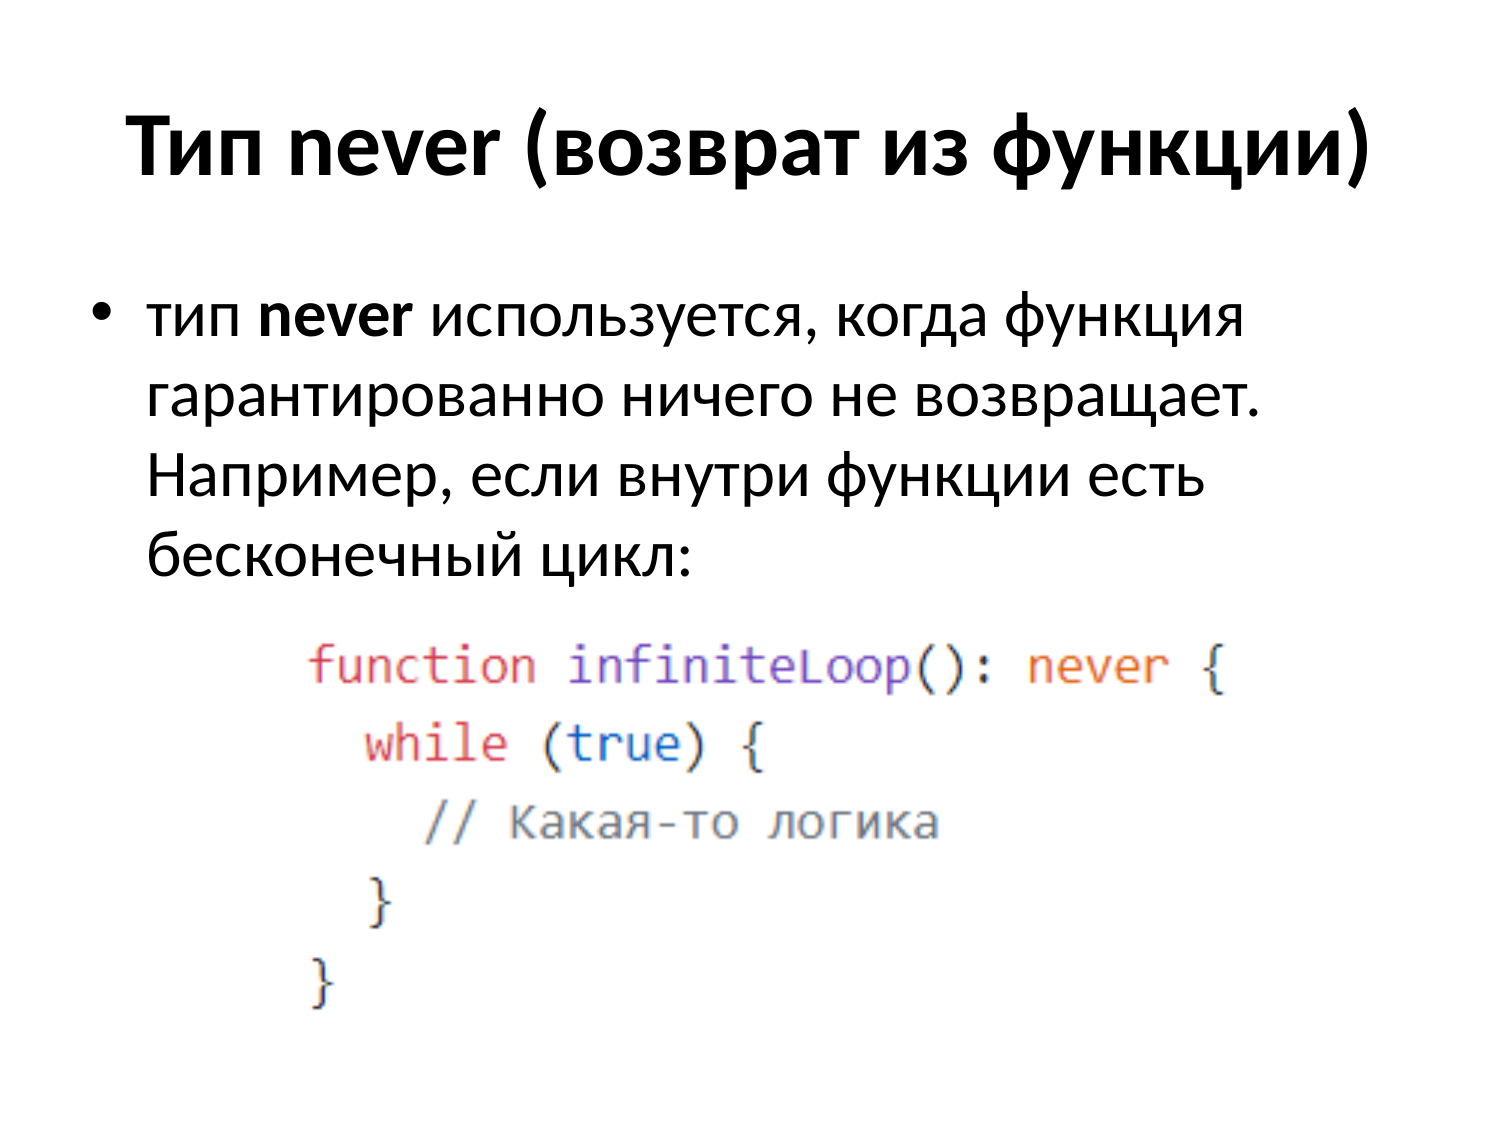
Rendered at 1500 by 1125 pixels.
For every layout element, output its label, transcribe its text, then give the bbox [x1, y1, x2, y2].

picture [269, 597, 1280, 1044]
title Тип never (возврат из функции) [75, 45, 1425, 233]
list тип never используется, когда функция гарантированно ничего не возвращает. Например, если внутри функции есть бесконечный цикл: [75, 262, 1425, 1005]
